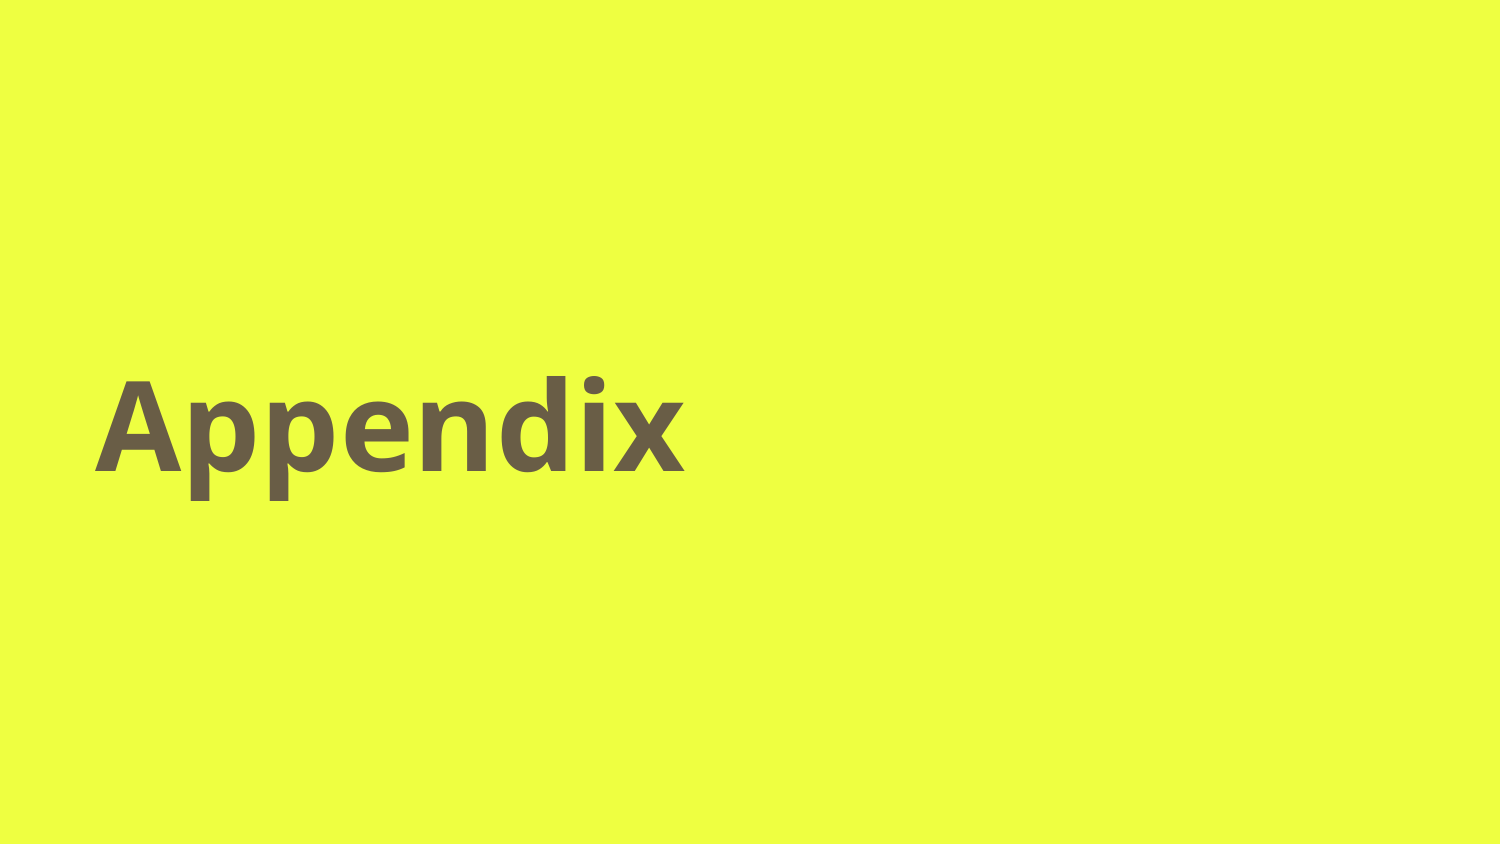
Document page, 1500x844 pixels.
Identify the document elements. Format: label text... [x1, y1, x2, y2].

title Appendix [80, 86, 1002, 758]
